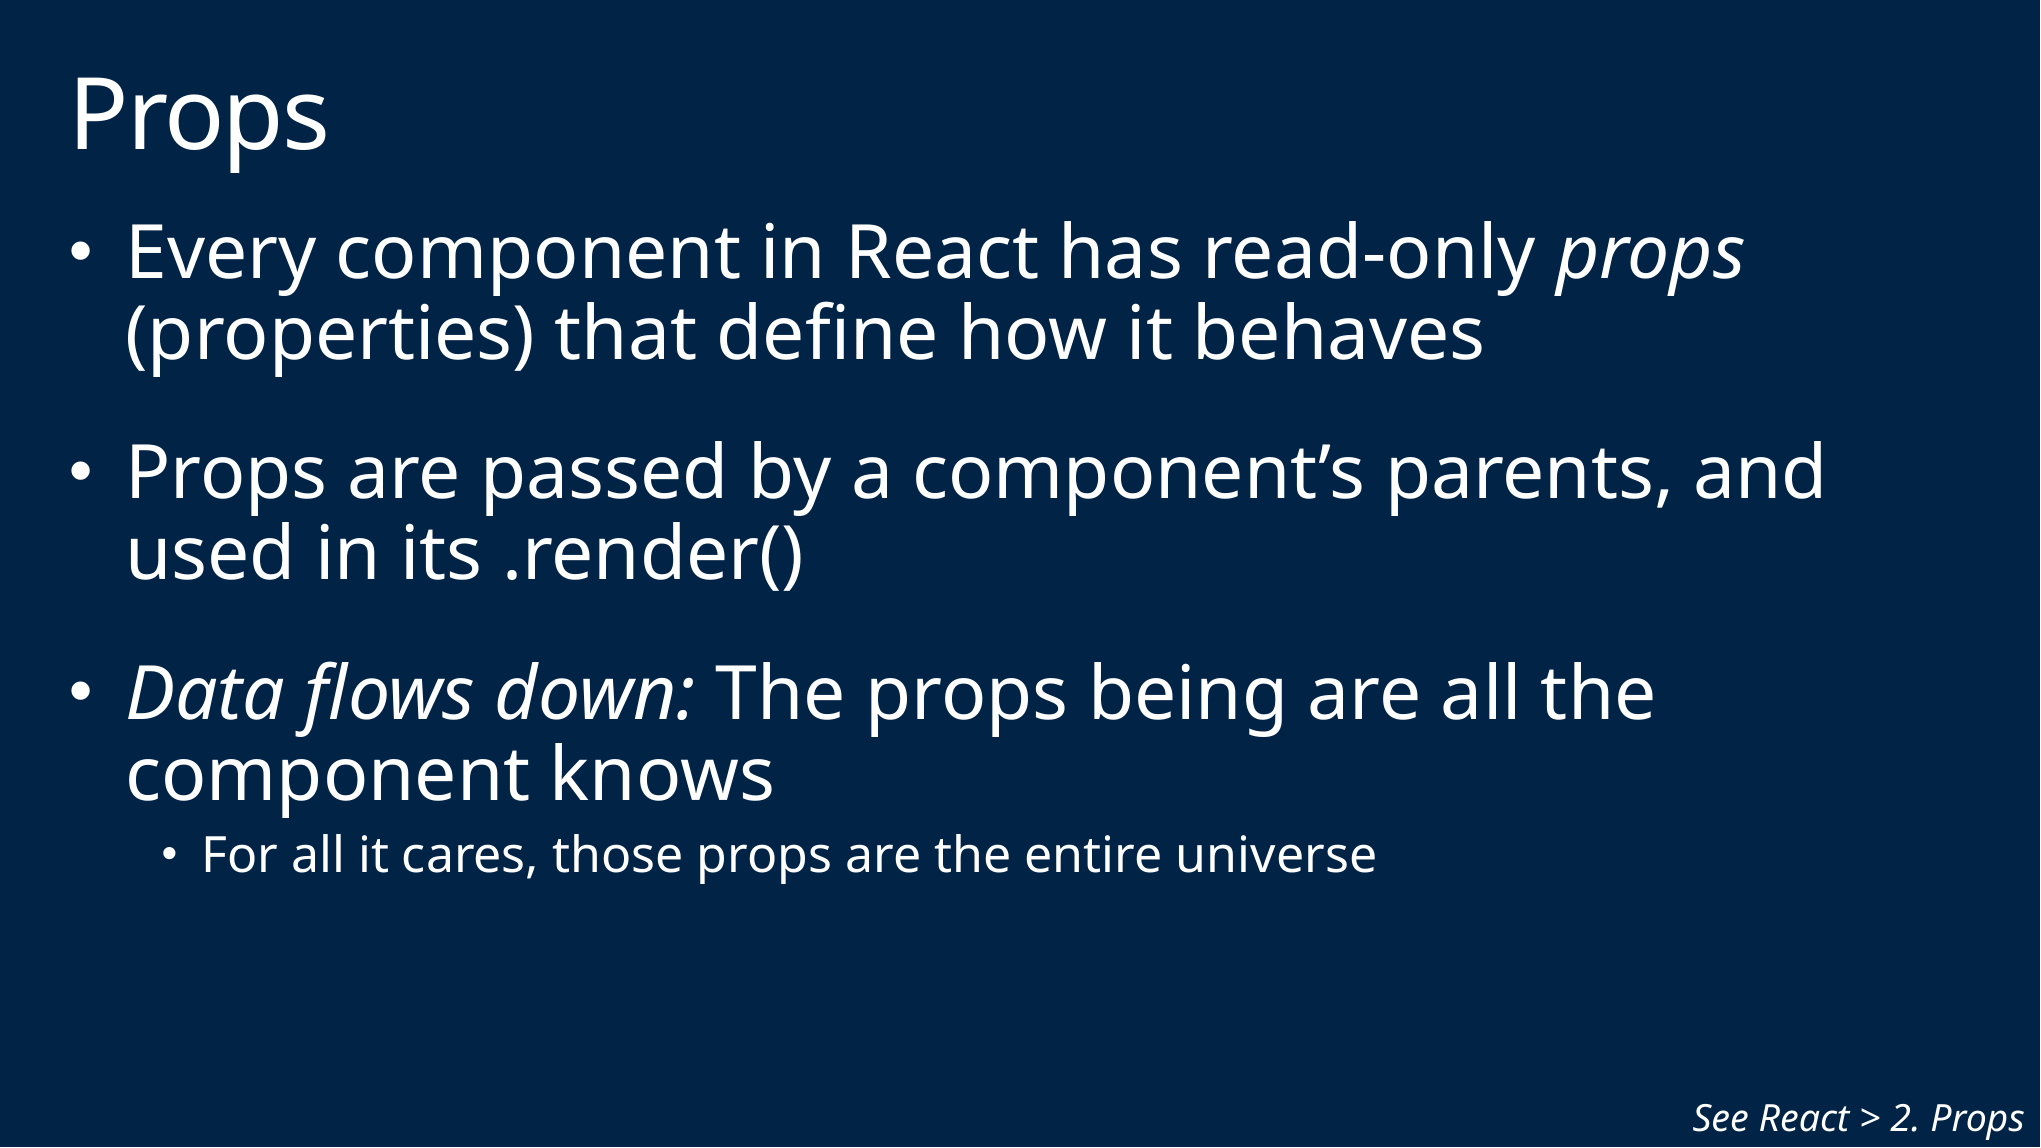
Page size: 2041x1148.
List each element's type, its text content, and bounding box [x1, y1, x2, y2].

text_box See React > 2. Props [1370, 1086, 2041, 1146]
list Every component in React has read-only props (properties) that define how it behaves Props are passed by a component’s parents, and used in its .render() Data flows down: The props being are all the component knows For all it cares, those props are the entire universe [45, 199, 1996, 1117]
title Props [45, 48, 1996, 199]
